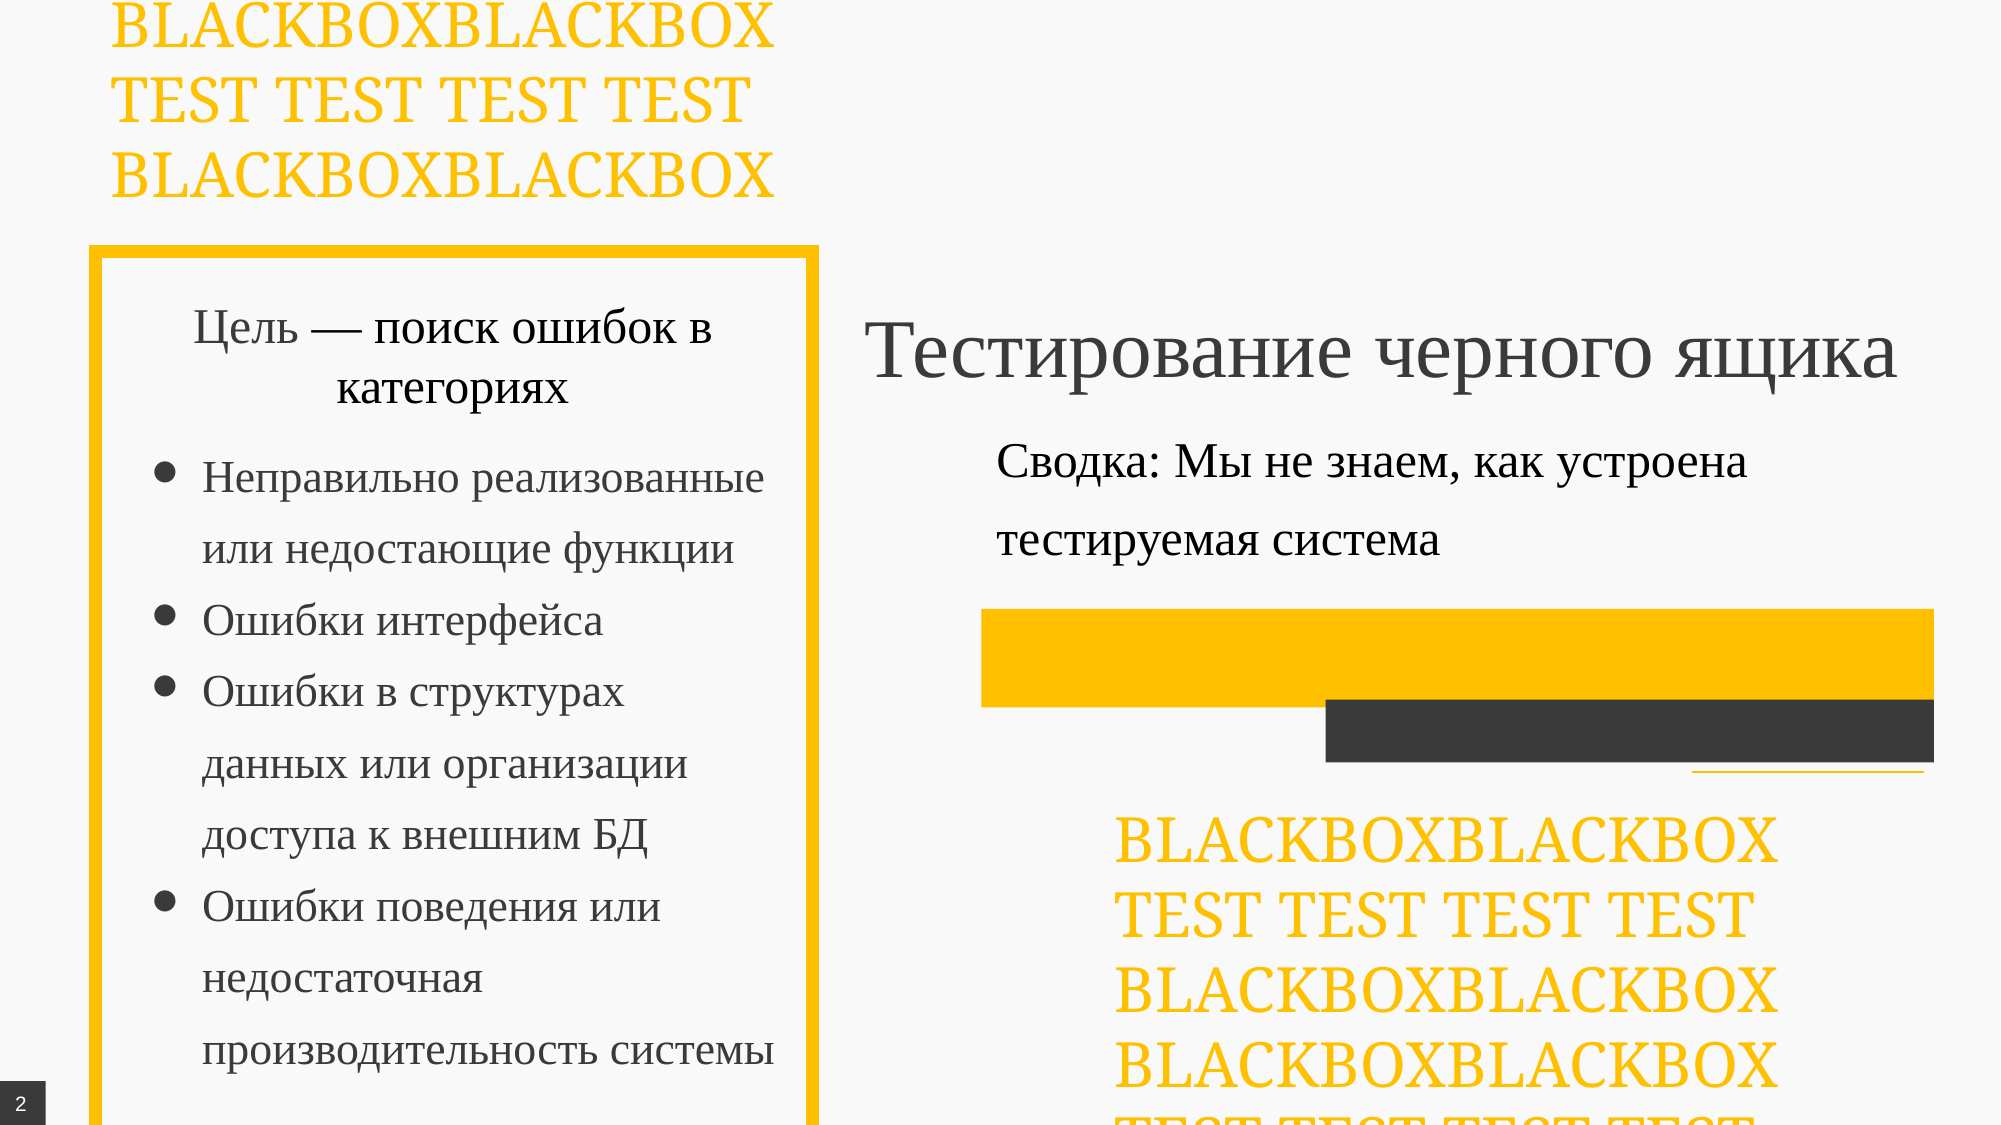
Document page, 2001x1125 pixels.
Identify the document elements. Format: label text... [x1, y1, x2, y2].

text_box Неправильно реализованные или недостающие функции Ошибки интерфейса Ошибки в структурах данных или организации доступа к внешним БД Ошибки поведения или недостаточная производительность системы [112, 422, 794, 1081]
text_box [981, 608, 1934, 708]
text_box Сводка: Мы не знаем, как устроена тестируемая система [981, 402, 1934, 574]
text_box 2 [0, 1081, 46, 1125]
text_box BLACKBOXBLACKBOX TEST TEST TEST TEST BLACKBOXBLACKBOX [95, 0, 813, 218]
text_box BLACKBOXBLACKBOX TEST TEST TEST TEST BLACKBOXBLACKBOX [1098, 1017, 1817, 1125]
text_box BLACKBOXBLACKBOX TEST TEST TEST TEST BLACKBOXBLACKBOX [1098, 792, 1817, 1017]
text_box [95, 251, 813, 1125]
text_box [1325, 699, 1934, 763]
text_box Тестирование черного ящика [849, 286, 1934, 402]
text_box Цель — поиск ошибок в категориях [112, 286, 794, 422]
